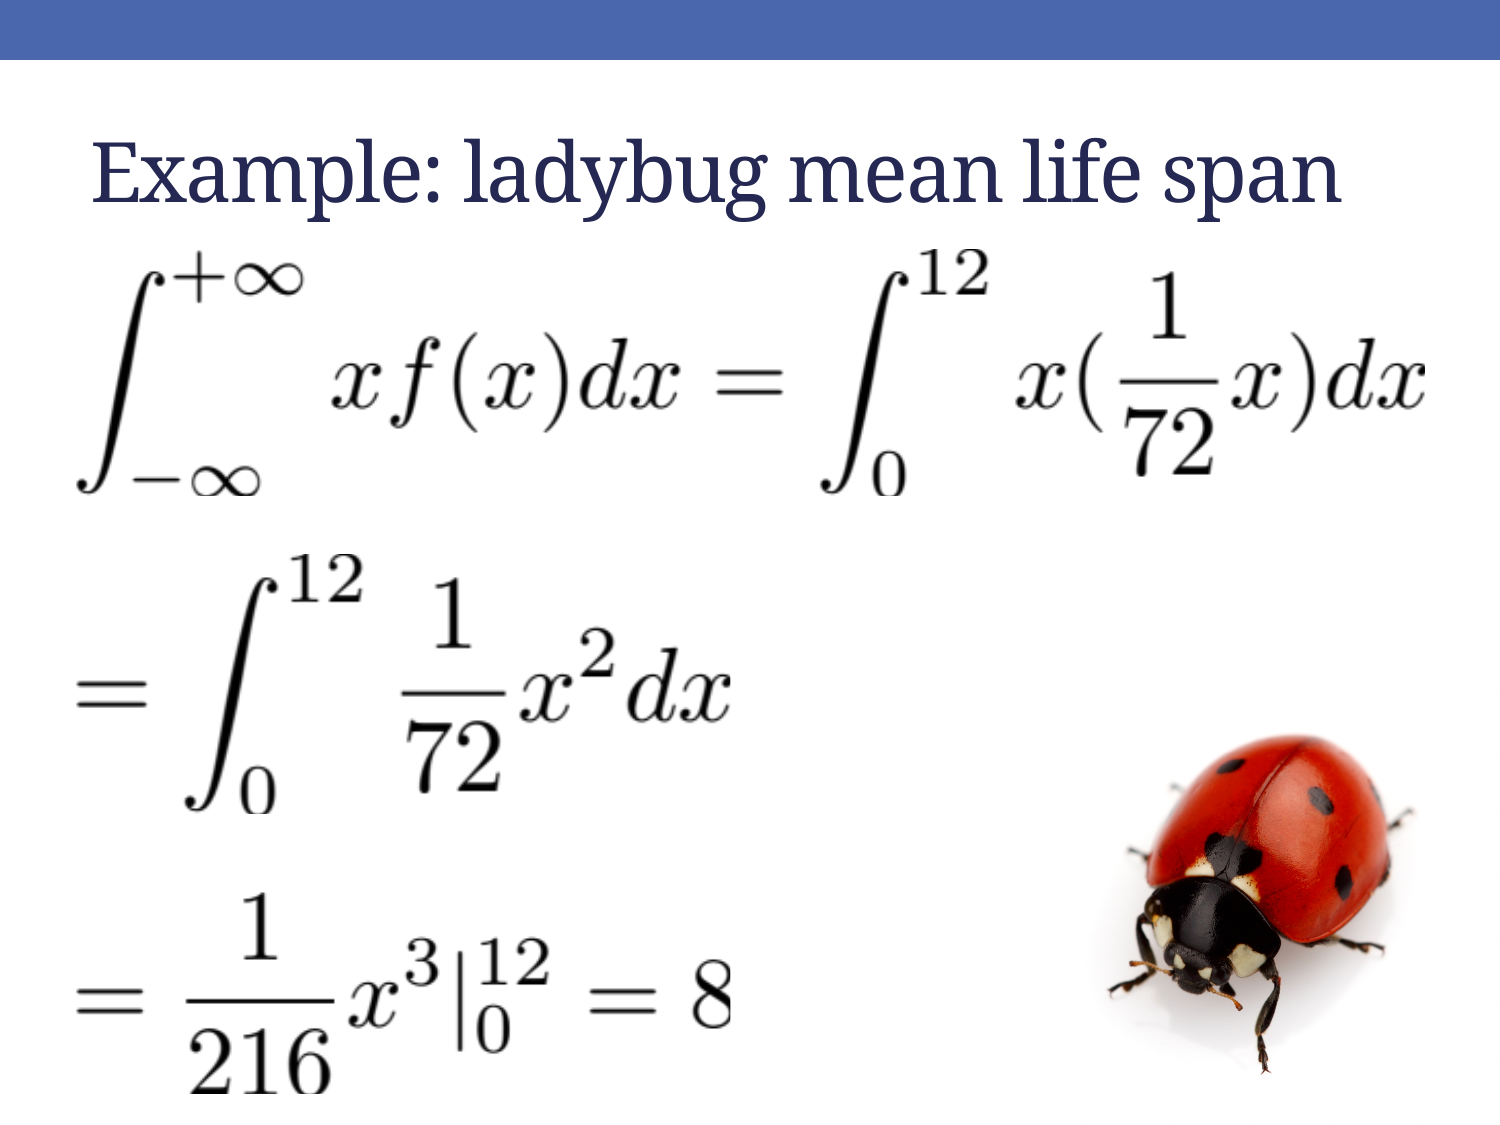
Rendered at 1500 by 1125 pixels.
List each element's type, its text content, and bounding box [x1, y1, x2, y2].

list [74, 249, 1426, 1051]
picture [1003, 628, 1500, 1125]
picture [74, 554, 731, 814]
title Example: ladybug mean life span [75, 87, 1425, 247]
picture [74, 891, 731, 1094]
